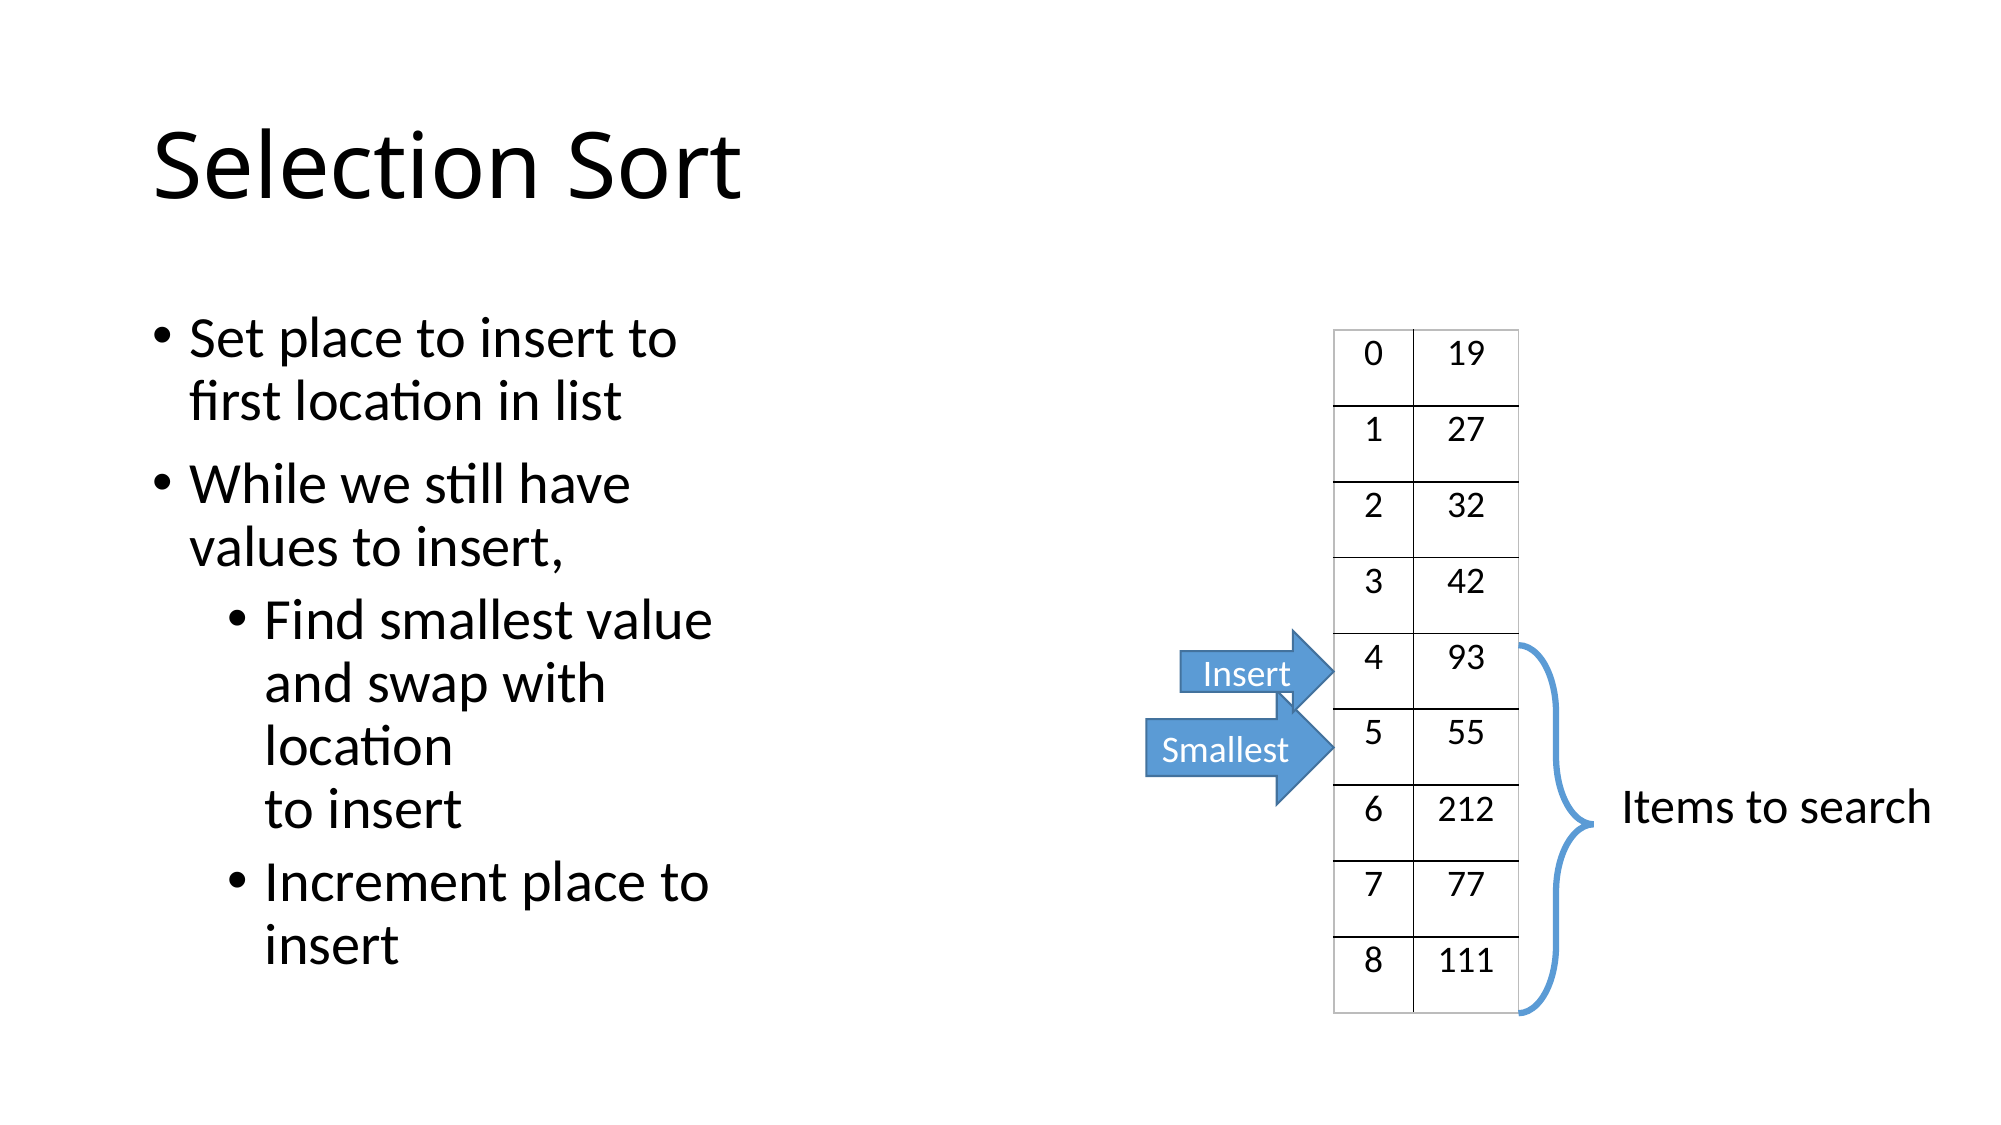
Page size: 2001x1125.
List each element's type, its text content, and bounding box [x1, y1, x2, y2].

table_cell 111 [1414, 938, 1518, 1012]
text_box Smallest [1145, 693, 1336, 808]
table_cell 93 [1414, 634, 1518, 708]
table_header 0 [1335, 331, 1413, 405]
table_cell 2 [1335, 483, 1413, 557]
table_cell 42 [1414, 558, 1518, 633]
table_cell 7 [1335, 862, 1413, 936]
text_box Items to search [1606, 766, 1948, 842]
table_cell 1 [1335, 407, 1413, 481]
list Set place to insert to first location in list While we still have values to insert, Find smallest value and swap with location to insert Increment place to insert [137, 299, 809, 1014]
table_cell 77 [1414, 862, 1518, 936]
table_header 19 [1414, 331, 1518, 405]
title Selection Sort [137, 59, 1863, 278]
table_cell 4 [1335, 634, 1413, 708]
table_cell 3 [1335, 558, 1413, 633]
table_cell 8 [1335, 938, 1413, 1012]
text_box [1518, 644, 1594, 1014]
text_box Insert [1179, 628, 1336, 715]
table_cell 212 [1414, 786, 1518, 860]
table_cell 6 [1335, 786, 1413, 860]
table_cell 5 [1335, 710, 1413, 784]
table_cell 27 [1414, 407, 1518, 481]
table_cell 32 [1414, 483, 1518, 557]
table_cell 55 [1414, 710, 1518, 784]
